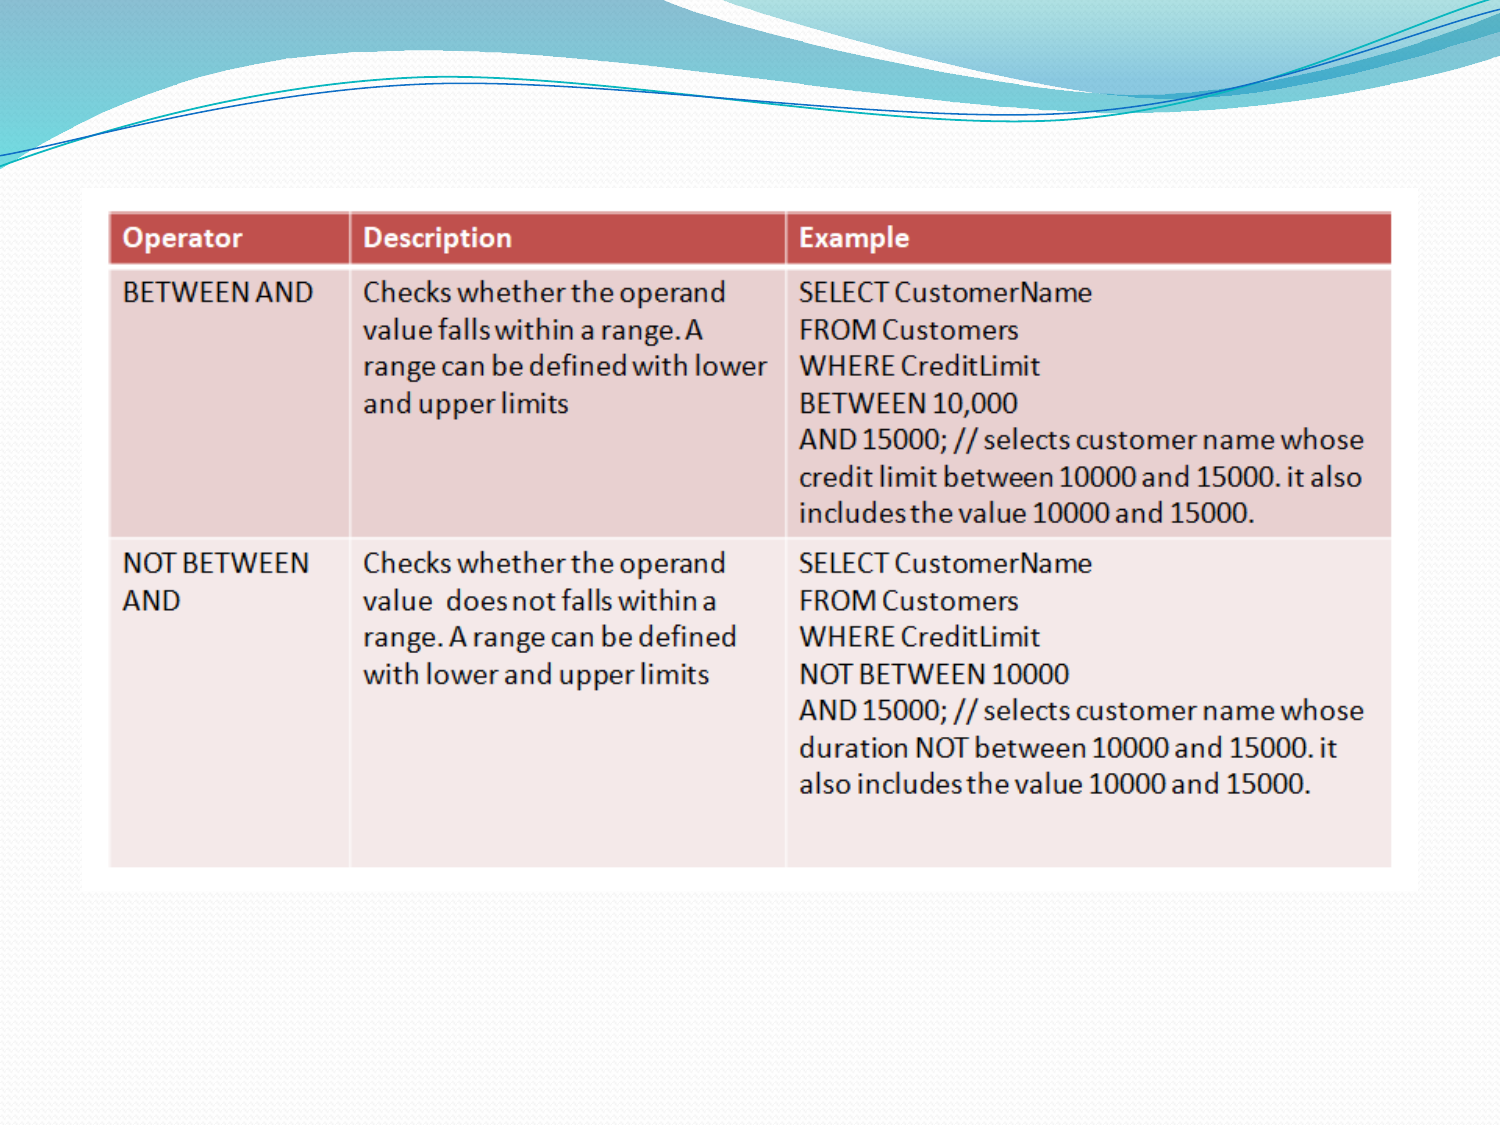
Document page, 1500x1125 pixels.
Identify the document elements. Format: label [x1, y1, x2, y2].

picture [81, 188, 1419, 891]
